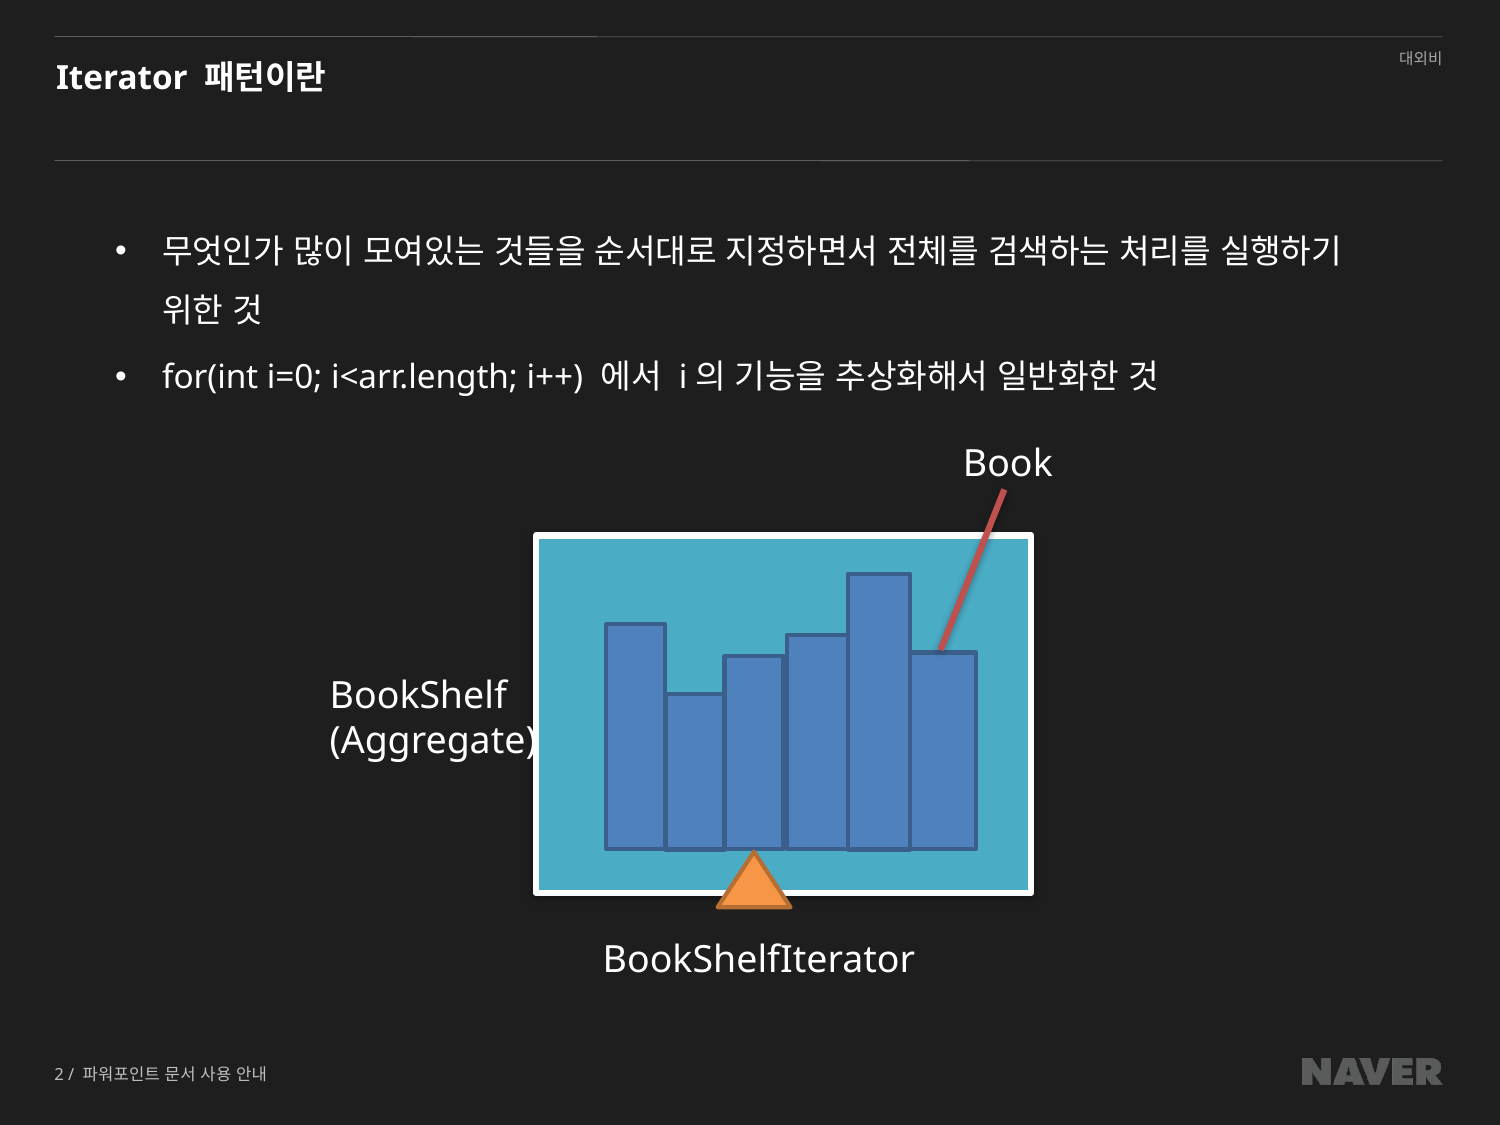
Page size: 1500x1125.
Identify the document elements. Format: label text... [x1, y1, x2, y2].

list 무엇인가 많이 모여있는 것들을 순서대로 지정하면서 전체를 검색하는 처리를 실행하기 위한 것 for(int i=0; i<arr.length; i++) 에서 i의 기능을 추상화해서 일반화한 것 [100, 202, 1400, 945]
text_box [846, 572, 912, 852]
picture [1302, 1058, 1443, 1085]
title Iterator 패턴이란 [41, 49, 1459, 105]
text_box Book [948, 431, 1068, 492]
text_box [785, 633, 846, 851]
text_box [908, 650, 978, 851]
text_box BookShelfIterator [587, 927, 931, 987]
text_box [722, 654, 785, 851]
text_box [940, 489, 1005, 651]
text_box [663, 692, 727, 852]
text_box [715, 849, 793, 910]
text_box BookShelf (Aggregate) [314, 663, 552, 769]
text_box [604, 622, 667, 851]
